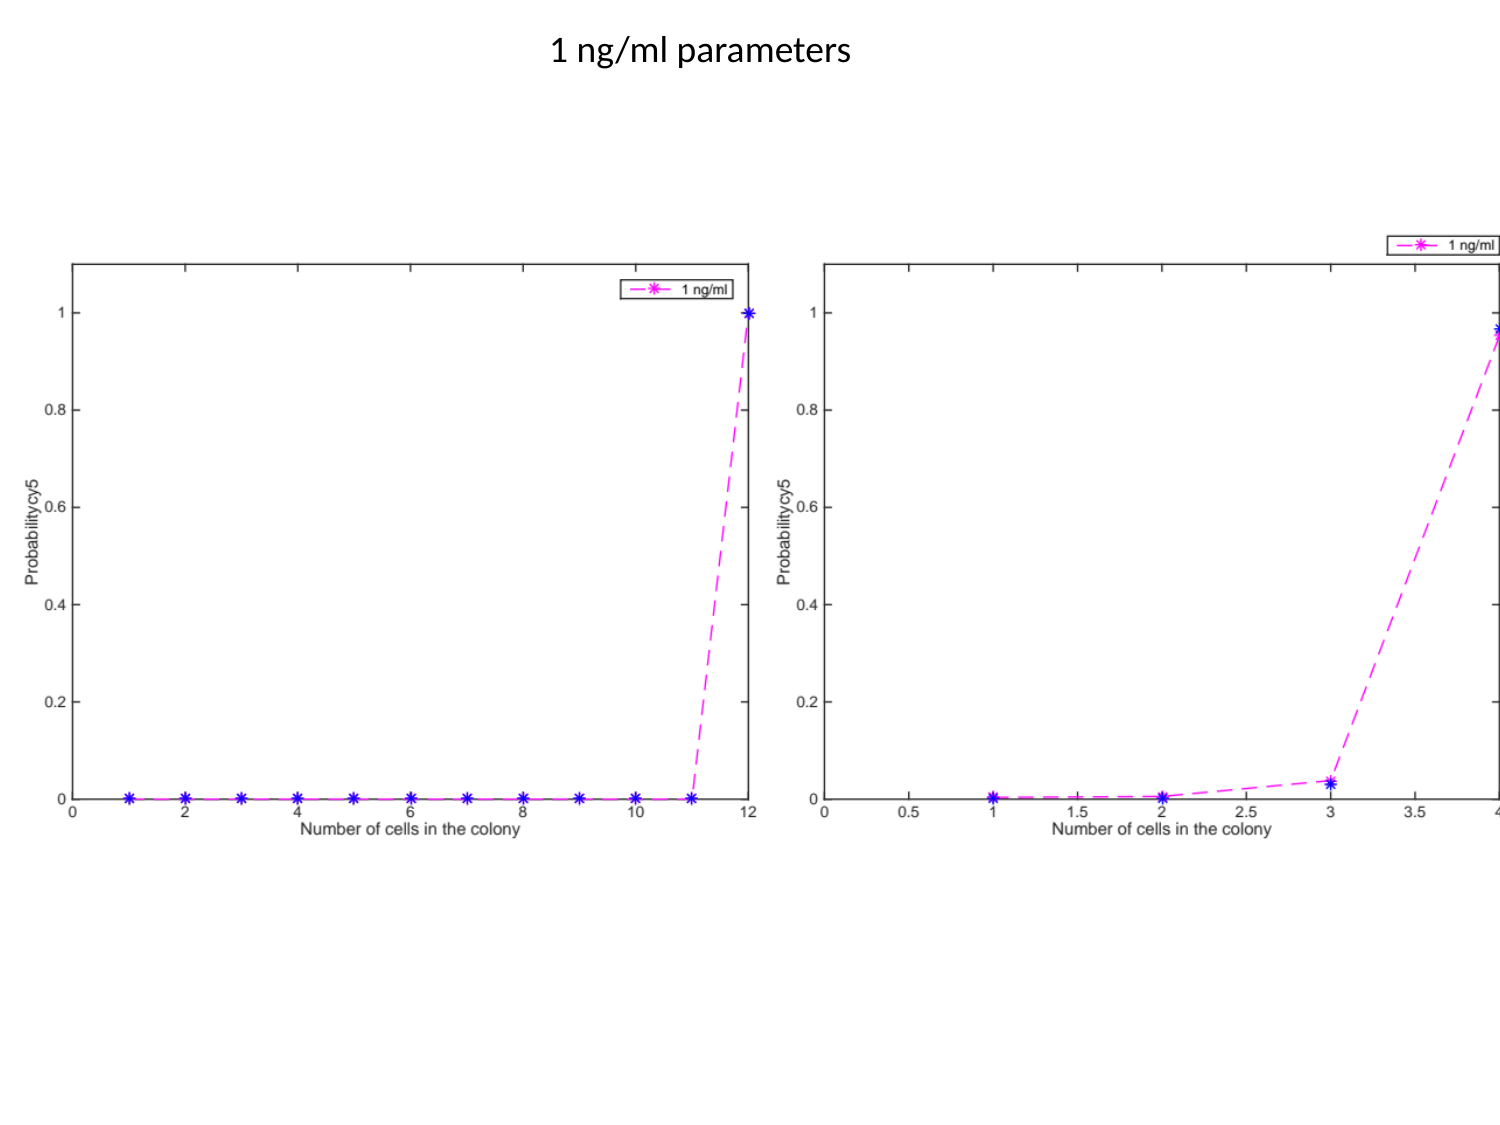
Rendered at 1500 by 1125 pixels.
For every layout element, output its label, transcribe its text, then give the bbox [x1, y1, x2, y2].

picture [0, 215, 1500, 869]
text_box 1 ng/ml parameters [534, 17, 867, 122]
